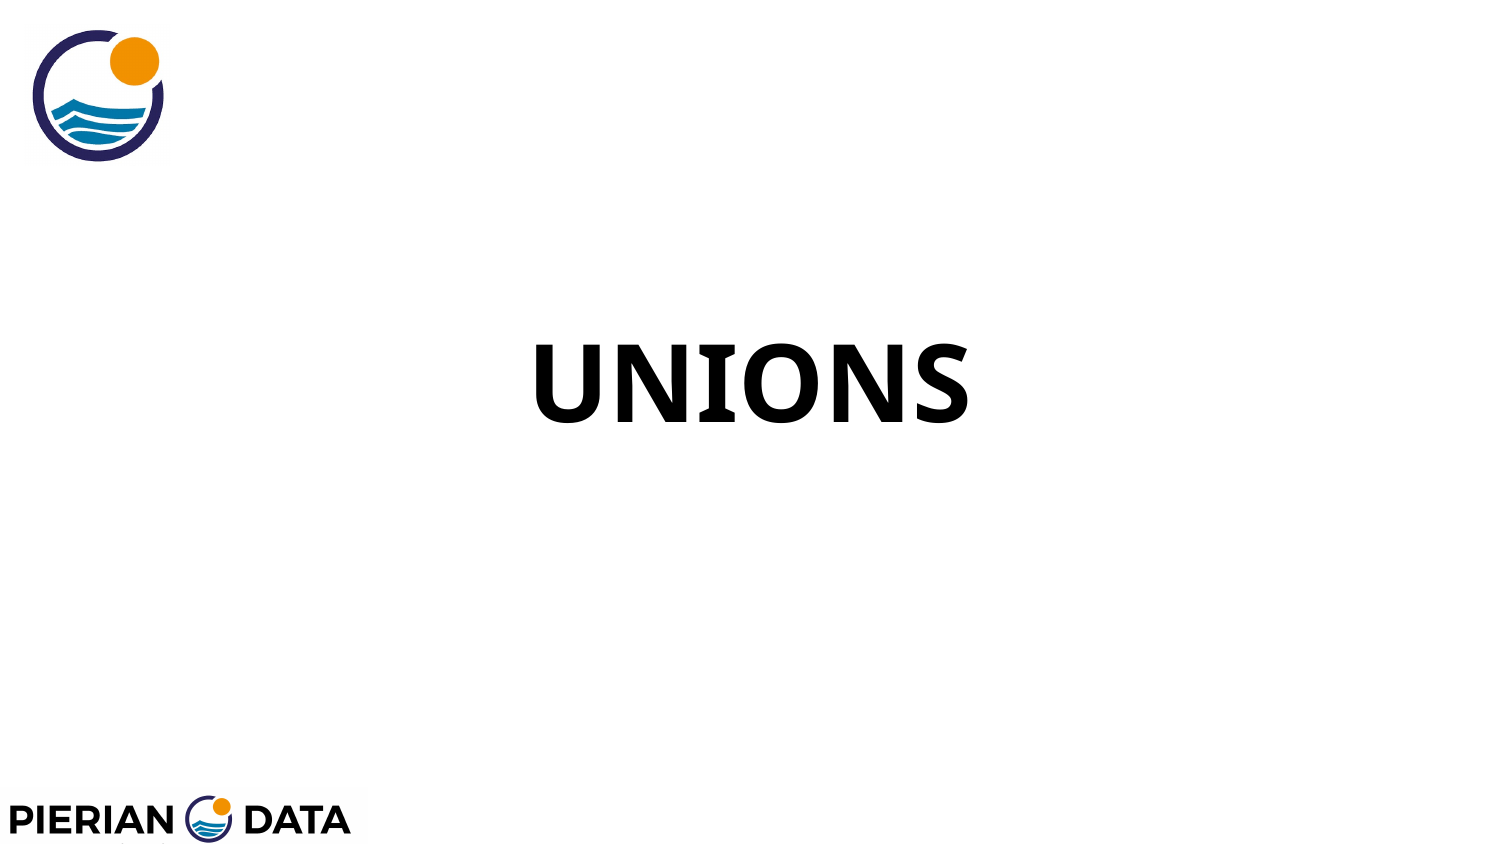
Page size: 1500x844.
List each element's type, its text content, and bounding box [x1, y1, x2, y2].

picture [0, 787, 368, 844]
title UNIONS [51, 122, 1449, 459]
picture [24, 24, 172, 167]
